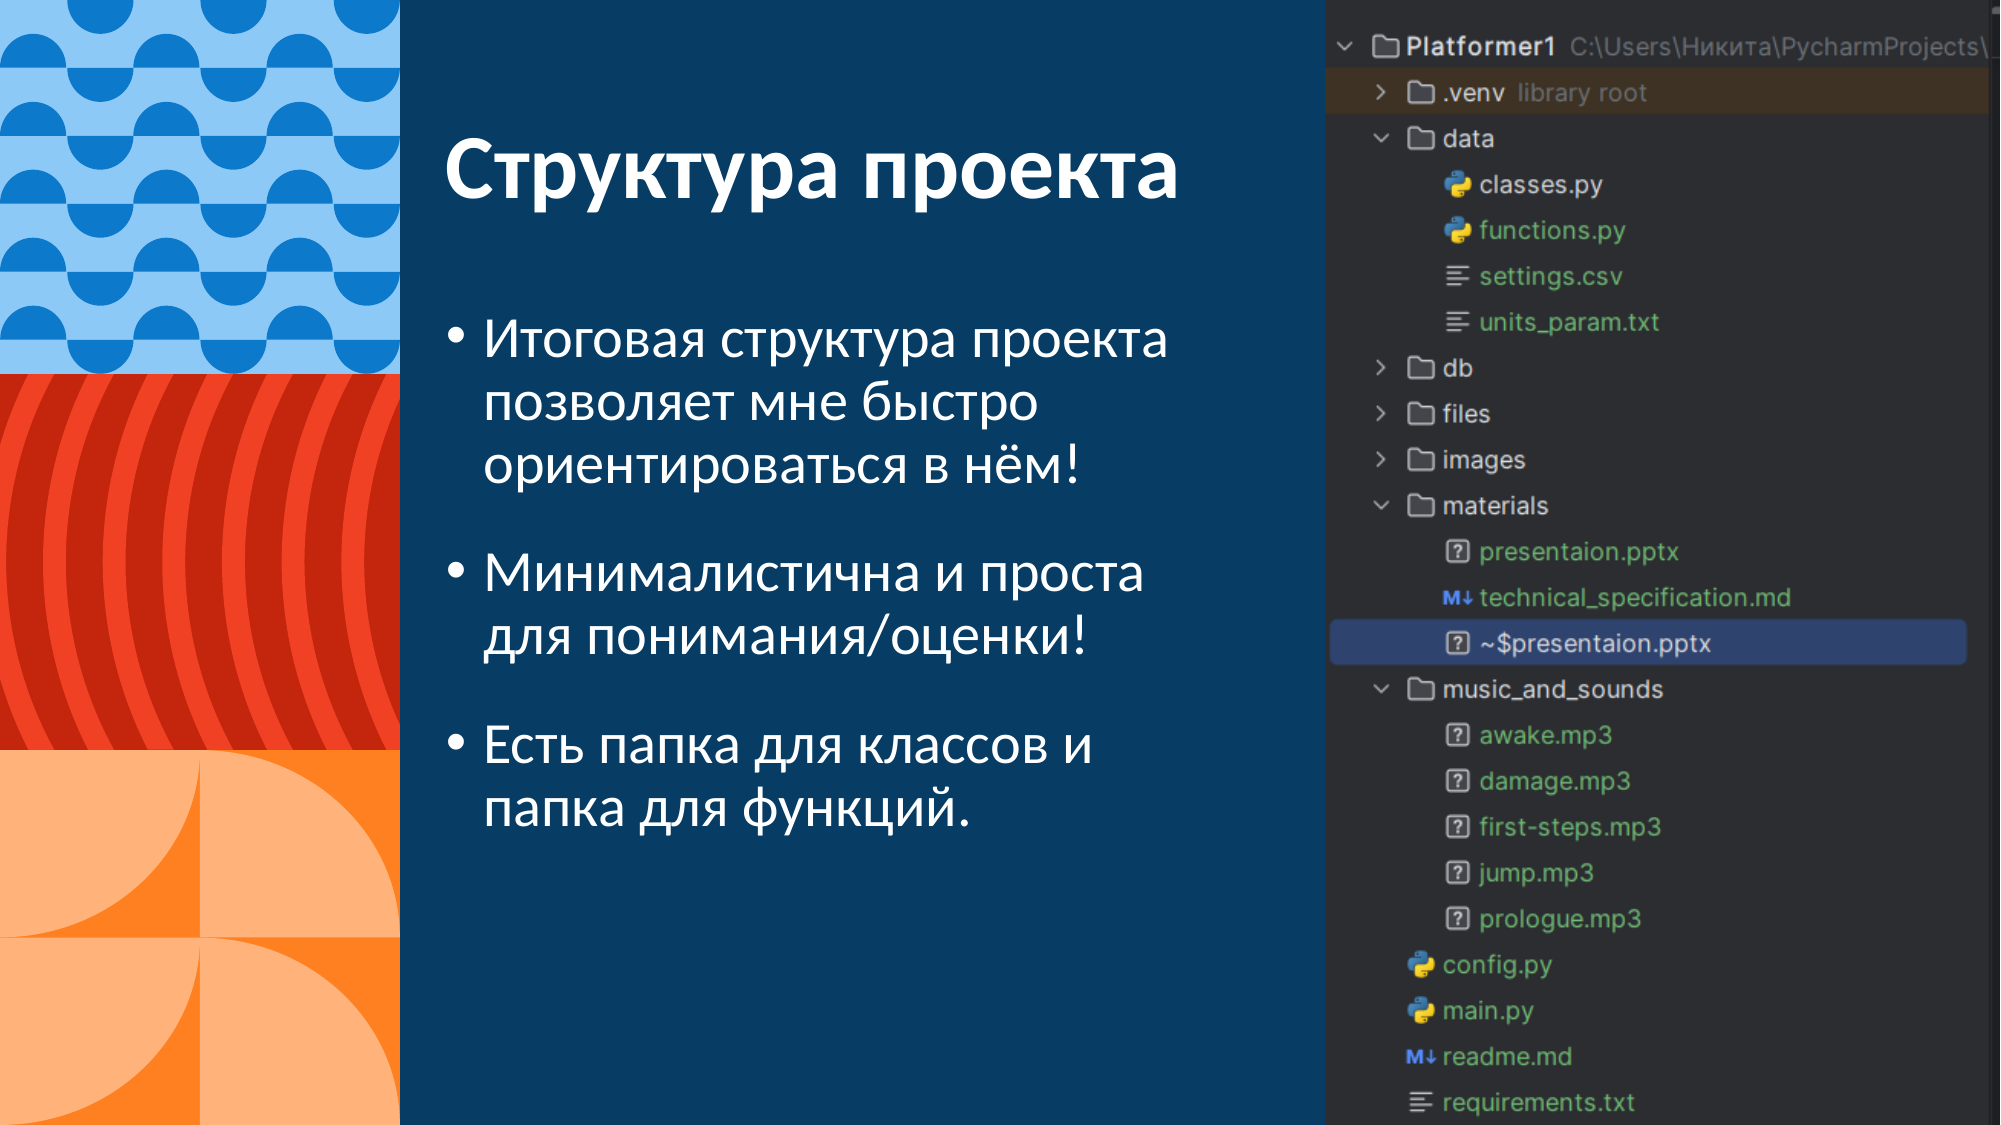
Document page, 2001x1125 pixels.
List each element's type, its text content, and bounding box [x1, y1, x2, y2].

title Структура проекта [430, 59, 1325, 278]
list Итоговая структура проекта позволяет мне быстро ориентироваться в нём! Минималистична и проста для понимания/оценки! Есть папка для классов и папка для функций. [430, 299, 1197, 1014]
picture [1325, 0, 2000, 1125]
